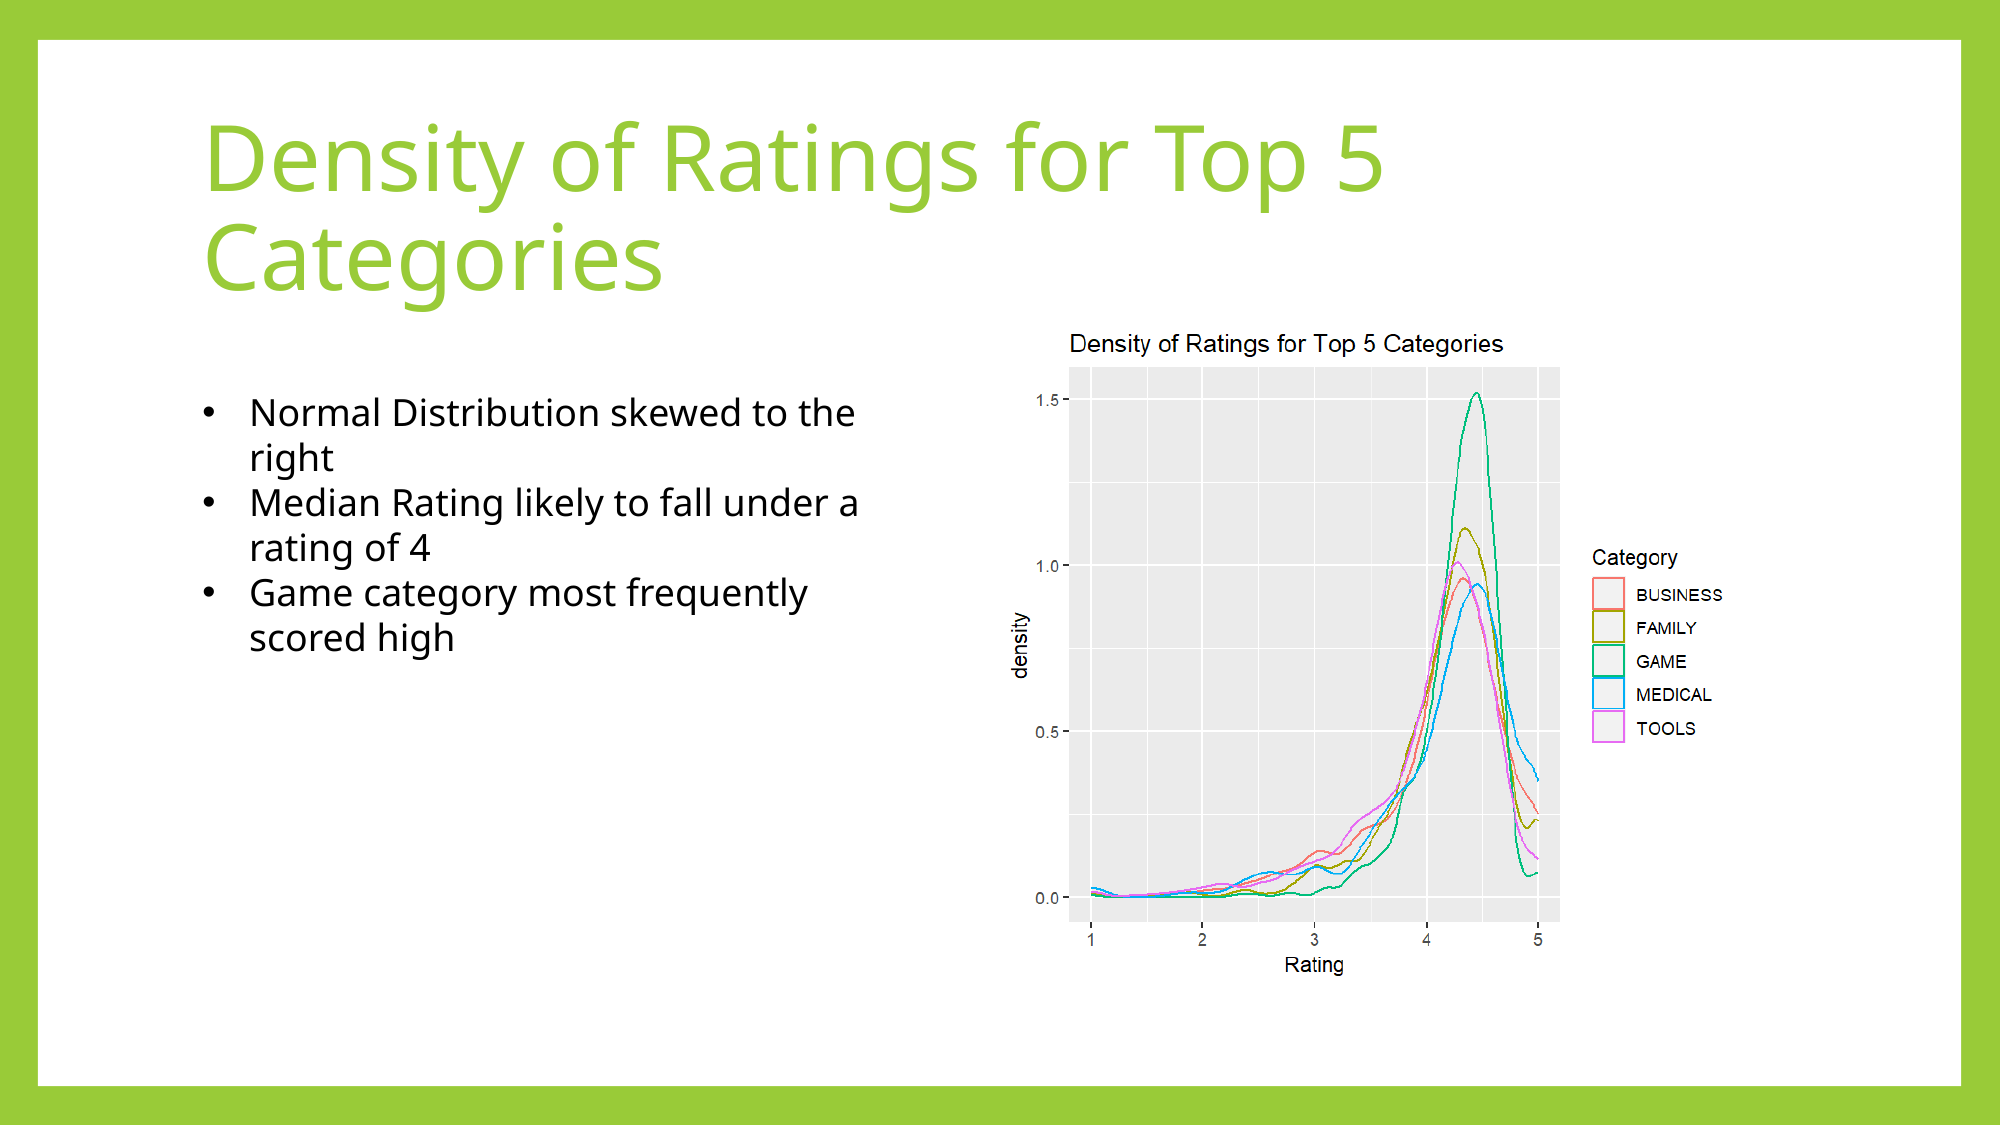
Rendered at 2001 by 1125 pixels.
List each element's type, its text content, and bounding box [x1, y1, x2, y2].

title Density of Ratings for Top 5 Categories [187, 99, 1808, 323]
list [999, 322, 1744, 986]
text_box Normal Distribution skewed to the right Median Rating likely to fall under a rating of 4 Game category most frequently scored high [187, 381, 880, 667]
